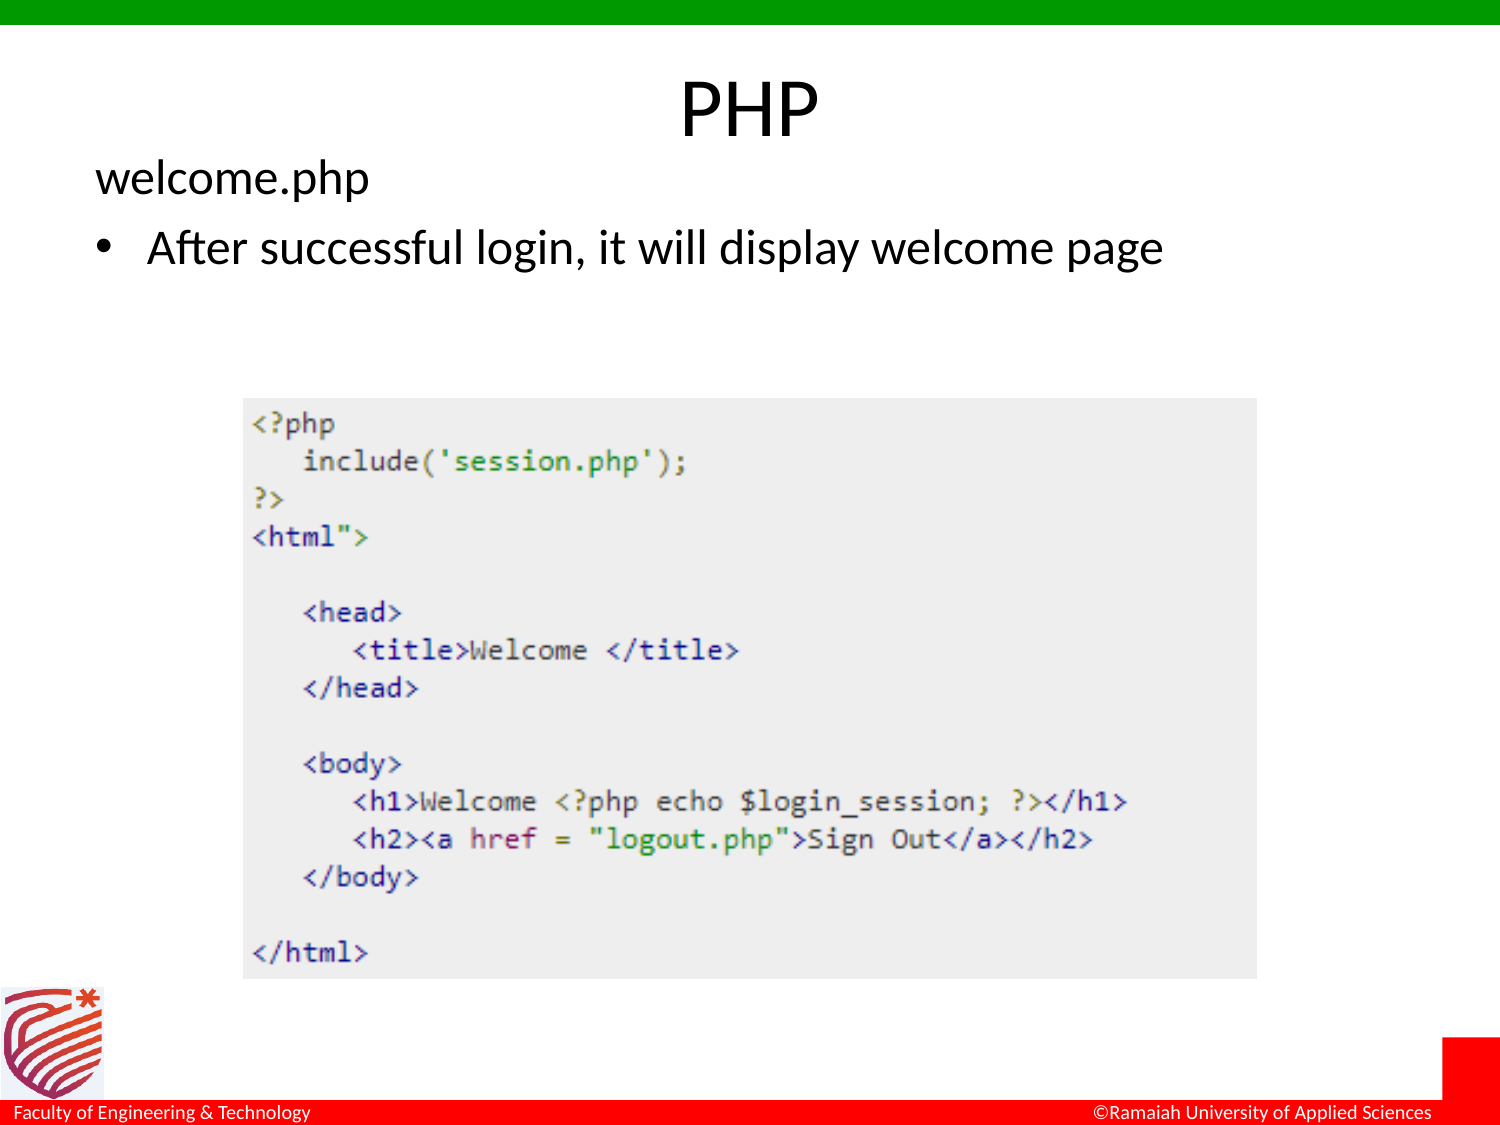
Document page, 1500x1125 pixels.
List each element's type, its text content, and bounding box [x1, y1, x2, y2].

list welcome.php After successful login, it will display welcome page [80, 137, 1431, 880]
title PHP [75, 45, 1425, 175]
picture [1, 987, 104, 1100]
picture [243, 398, 1257, 979]
